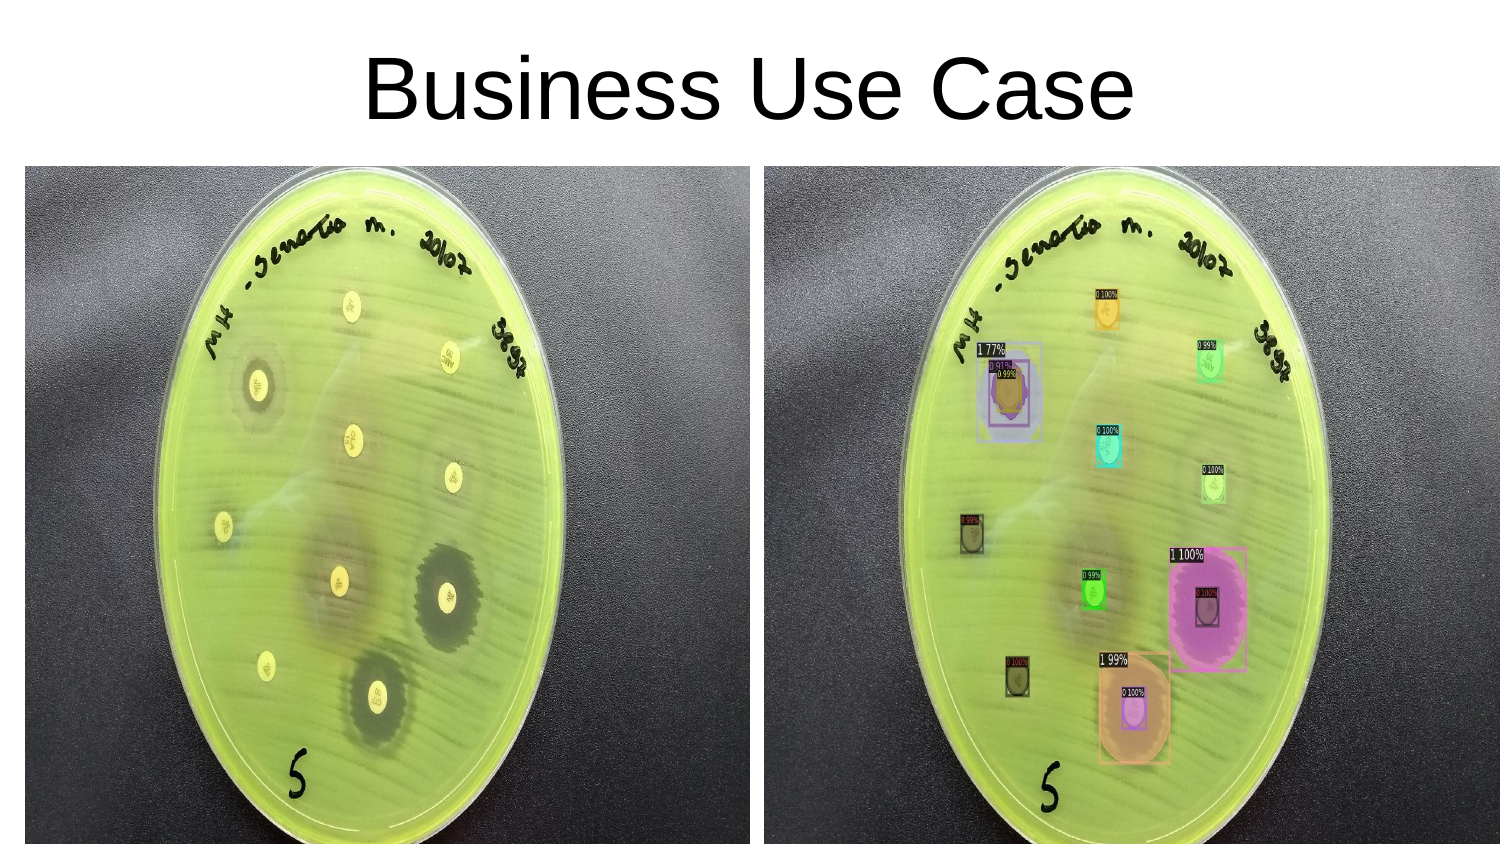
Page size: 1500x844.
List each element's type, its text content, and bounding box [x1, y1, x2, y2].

picture [25, 166, 751, 844]
title Business Use Case [51, 23, 1449, 154]
picture [764, 166, 1500, 844]
